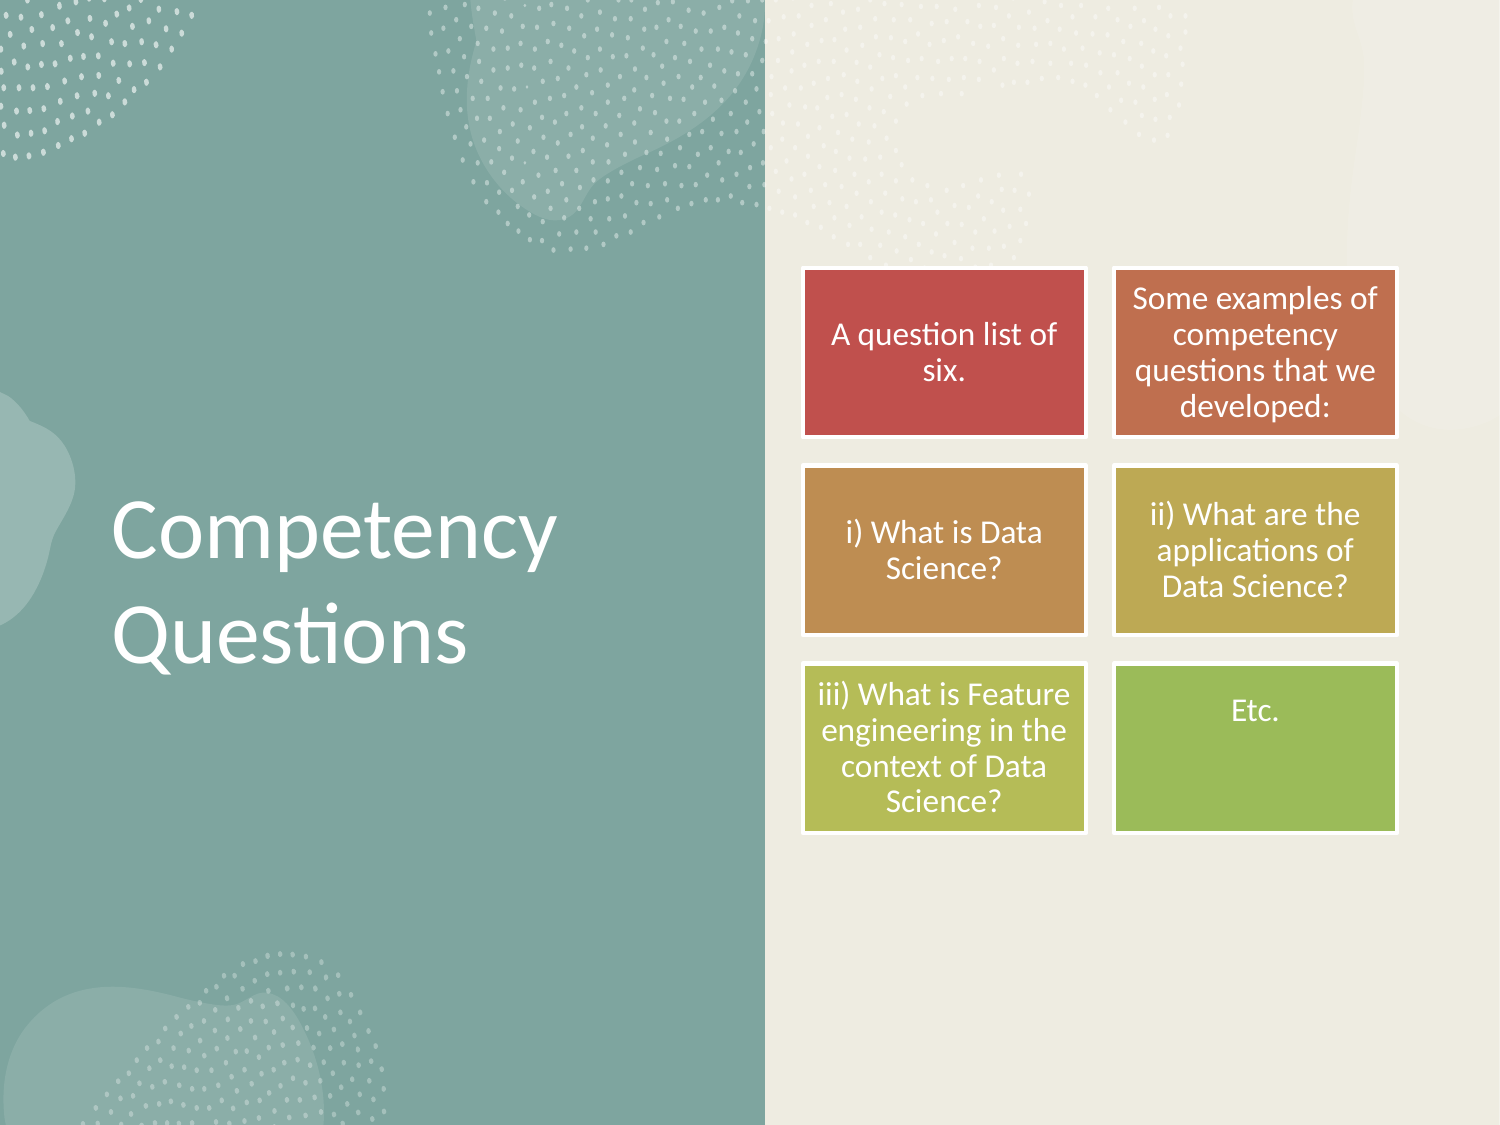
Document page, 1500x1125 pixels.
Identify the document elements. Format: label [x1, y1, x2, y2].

list [802, 86, 1398, 1015]
text_box [0, 0, 1500, 1125]
